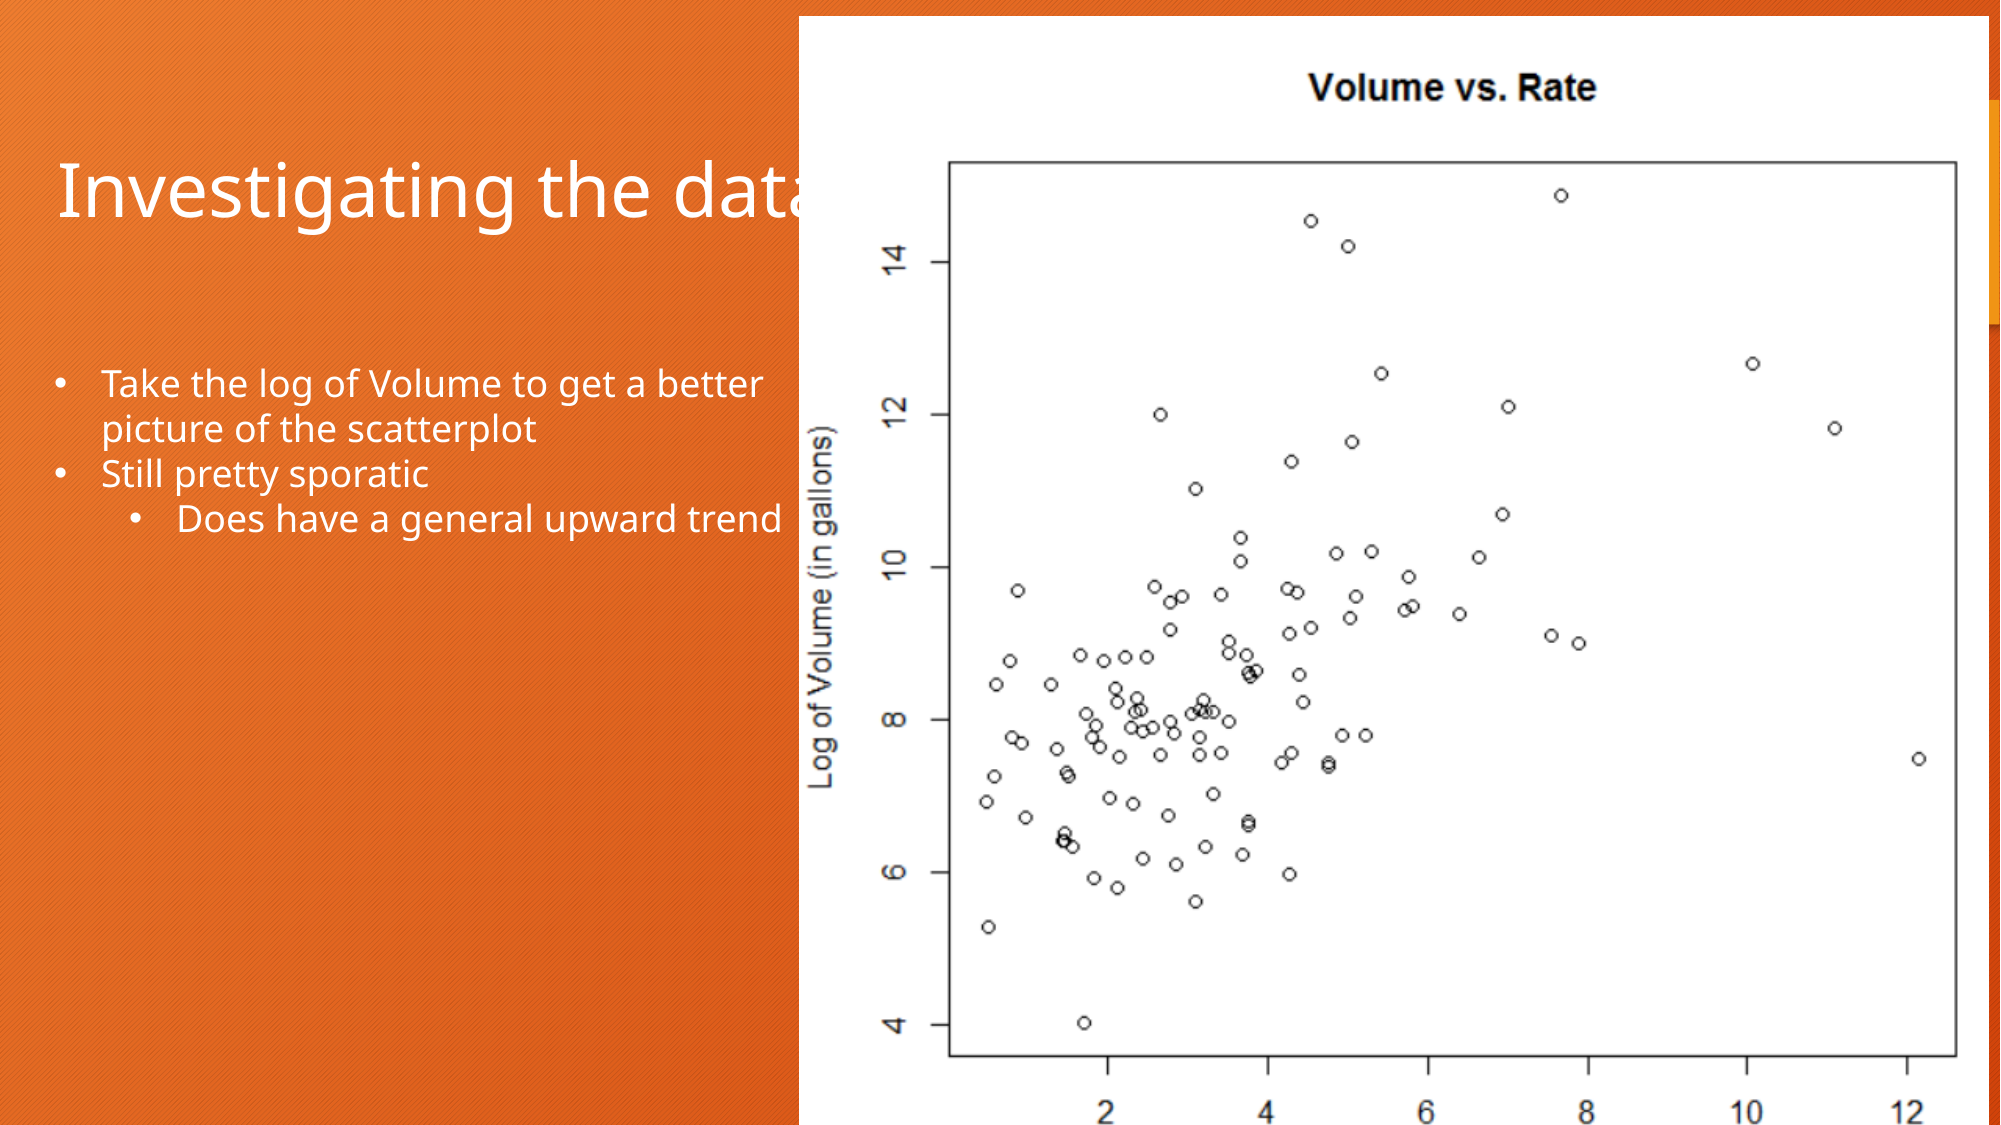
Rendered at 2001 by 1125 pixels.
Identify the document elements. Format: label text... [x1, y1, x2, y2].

text_box Take the log of Volume to get a better picture of the scatterplot Still pretty sporatic Does have a general upward trend [39, 352, 799, 683]
picture [799, 16, 2000, 1125]
title Investigating the data [42, 104, 799, 282]
